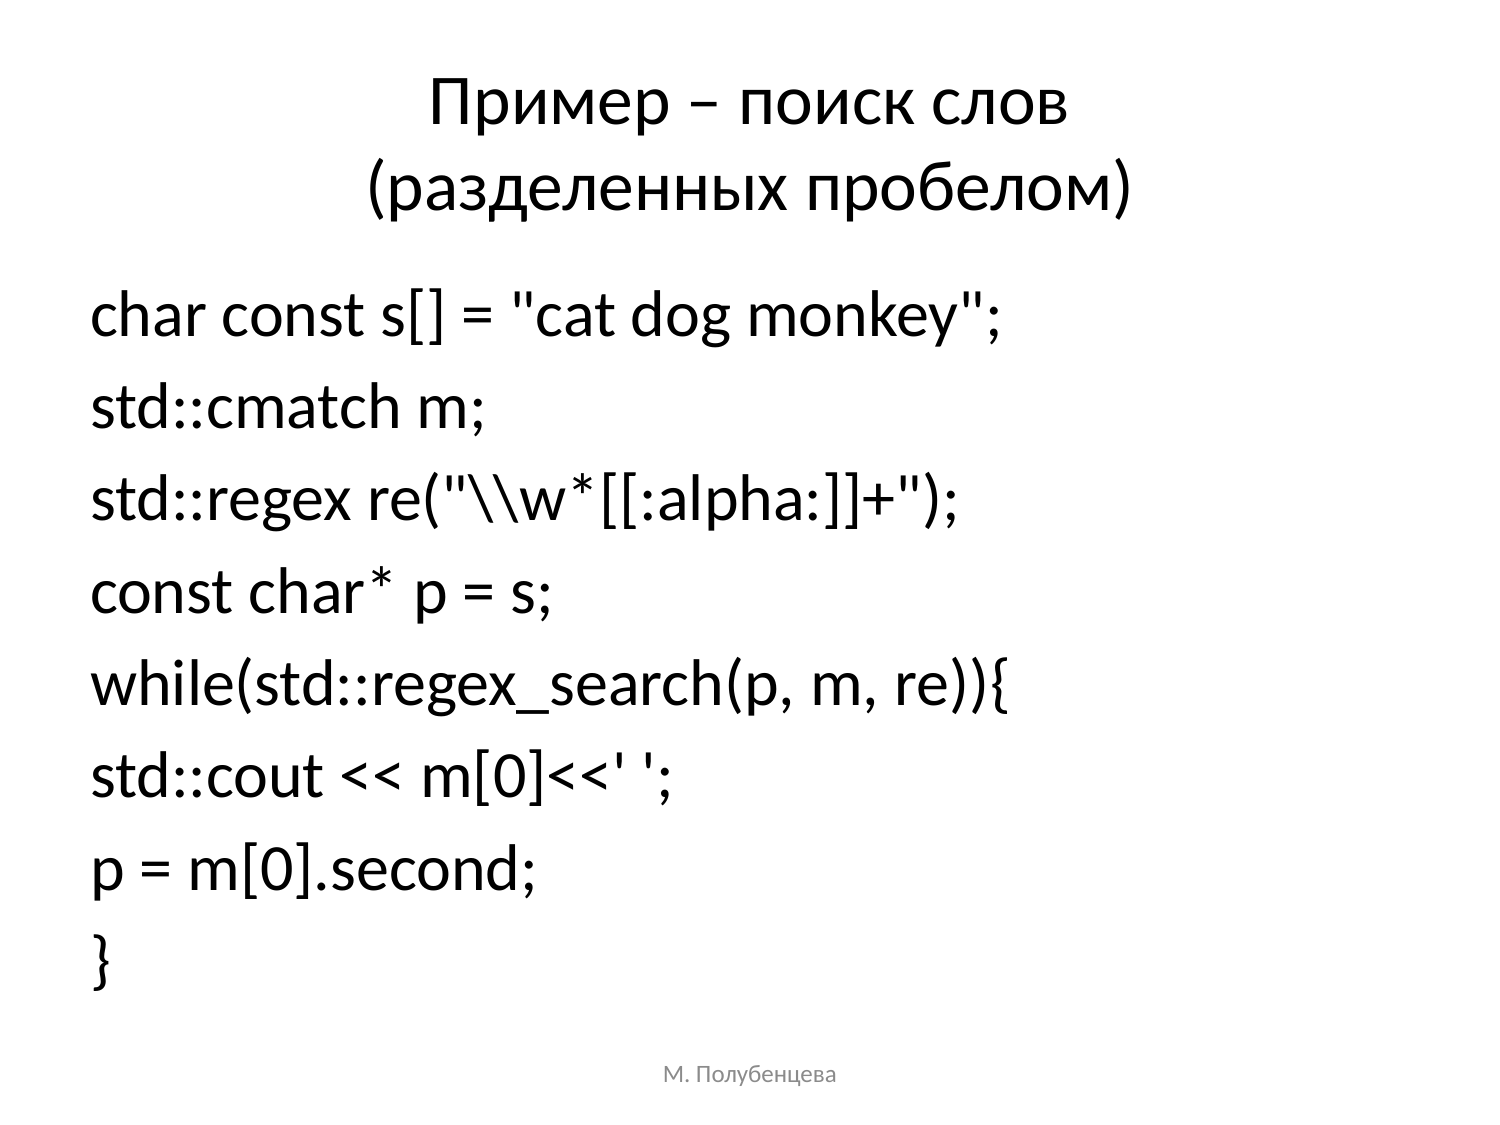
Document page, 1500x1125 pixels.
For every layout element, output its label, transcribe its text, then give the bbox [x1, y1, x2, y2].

footer М. Полубенцева [512, 1042, 988, 1103]
title Пример – поиск слов (разделенных пробелом) [75, 45, 1425, 233]
list char const s[] = "cat dog monkey"; std::cmatch m; std::regex re("\\w*[[:alpha:]]+"); const char* p = s; while(std::regex_search(p, m, re)){ std::cout << m[0]<<' '; p = m[0].second; } [75, 262, 1425, 1005]
